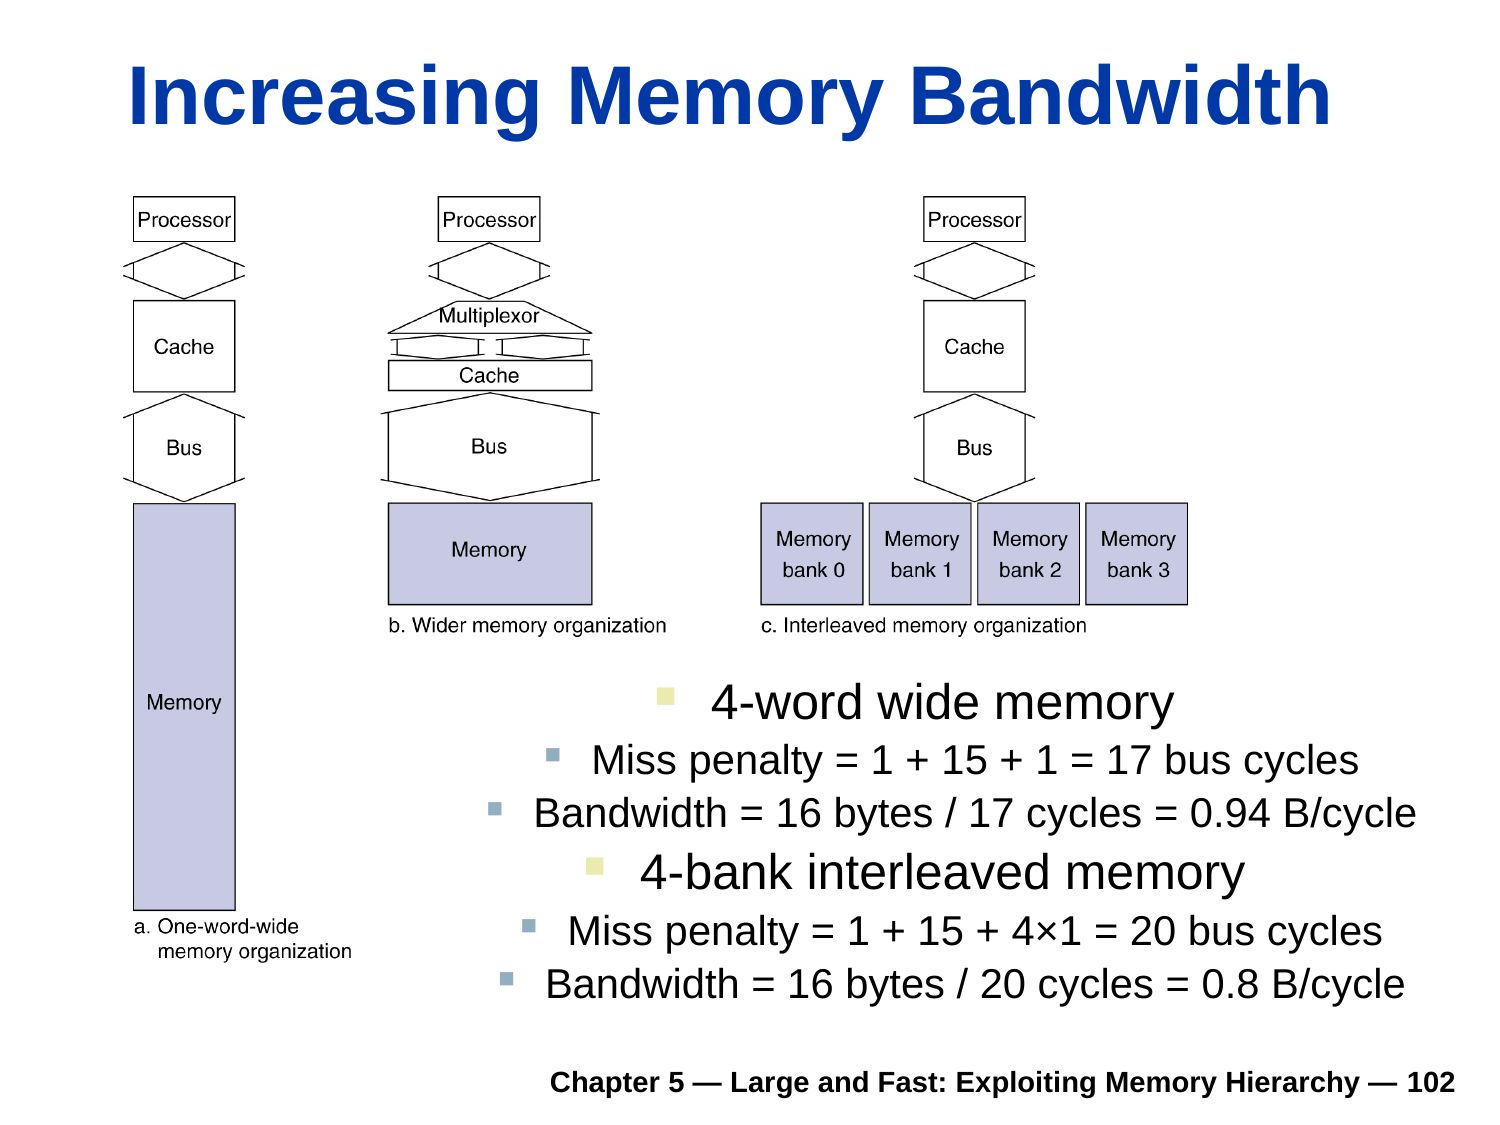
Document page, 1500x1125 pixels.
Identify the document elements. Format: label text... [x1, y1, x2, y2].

picture [123, 196, 1188, 964]
title Increasing Memory Bandwidth [112, 33, 1468, 149]
footer Chapter 5 — Large and Fast: Exploiting Memory Hierarchy — 102 [277, 1046, 1471, 1106]
text_box 4-word wide memory Miss penalty = 1 + 15 + 1 = 17 bus cycles Bandwidth = 16 bytes / 17 cycles = 0.94 B/cycle 4-bank interleaved memory Miss penalty = 1 + 15 + 4×1 = 20 bus cycles Bandwidth = 16 bytes / 20 cycles = 0.8 B/cycle [360, 668, 1469, 1035]
